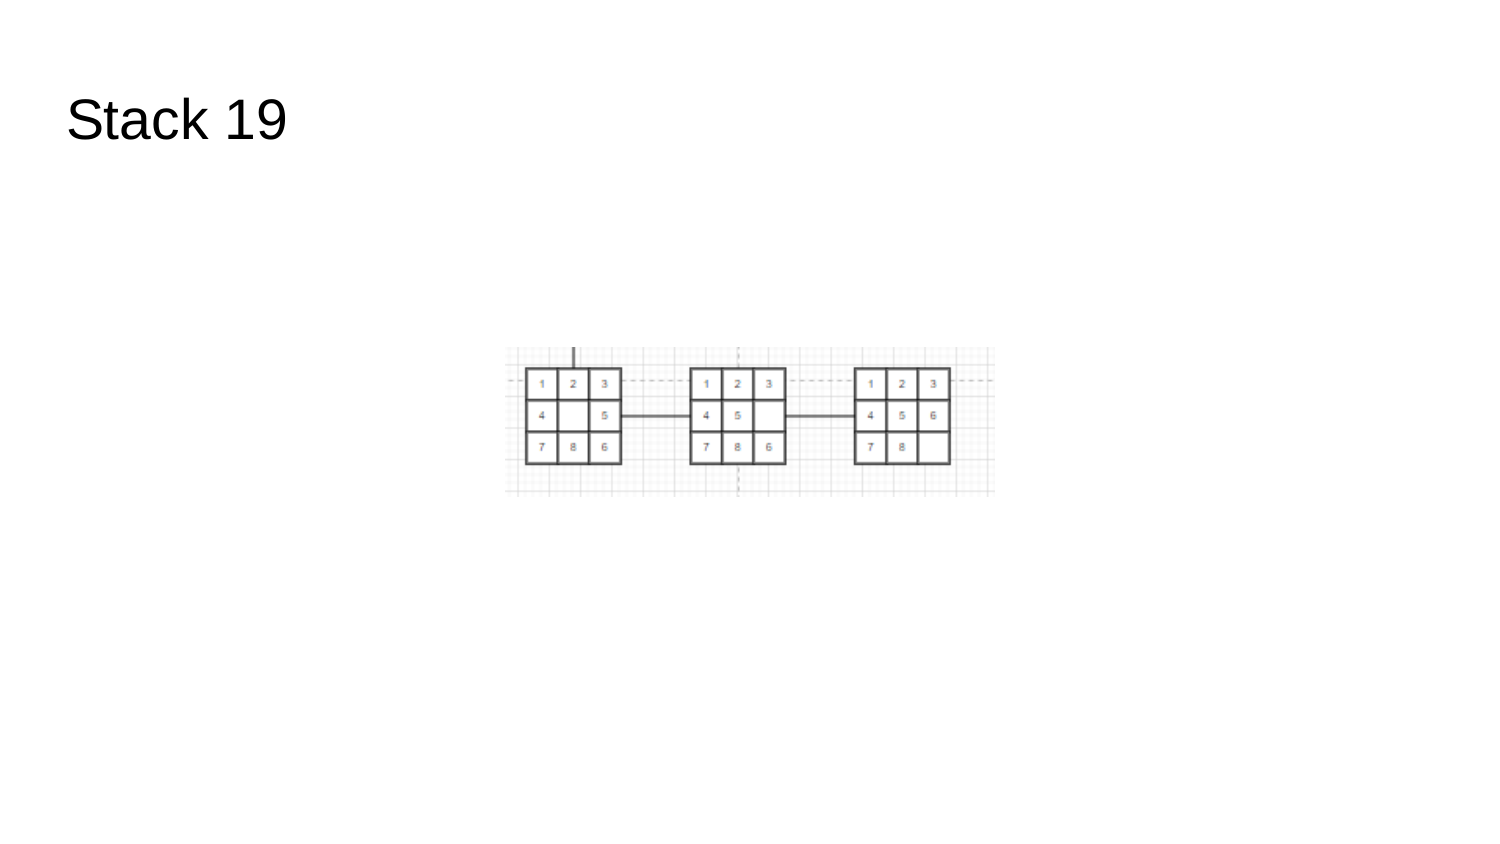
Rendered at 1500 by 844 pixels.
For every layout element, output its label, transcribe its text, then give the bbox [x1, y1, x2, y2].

title Stack 19 [51, 72, 1449, 167]
picture [505, 347, 995, 497]
